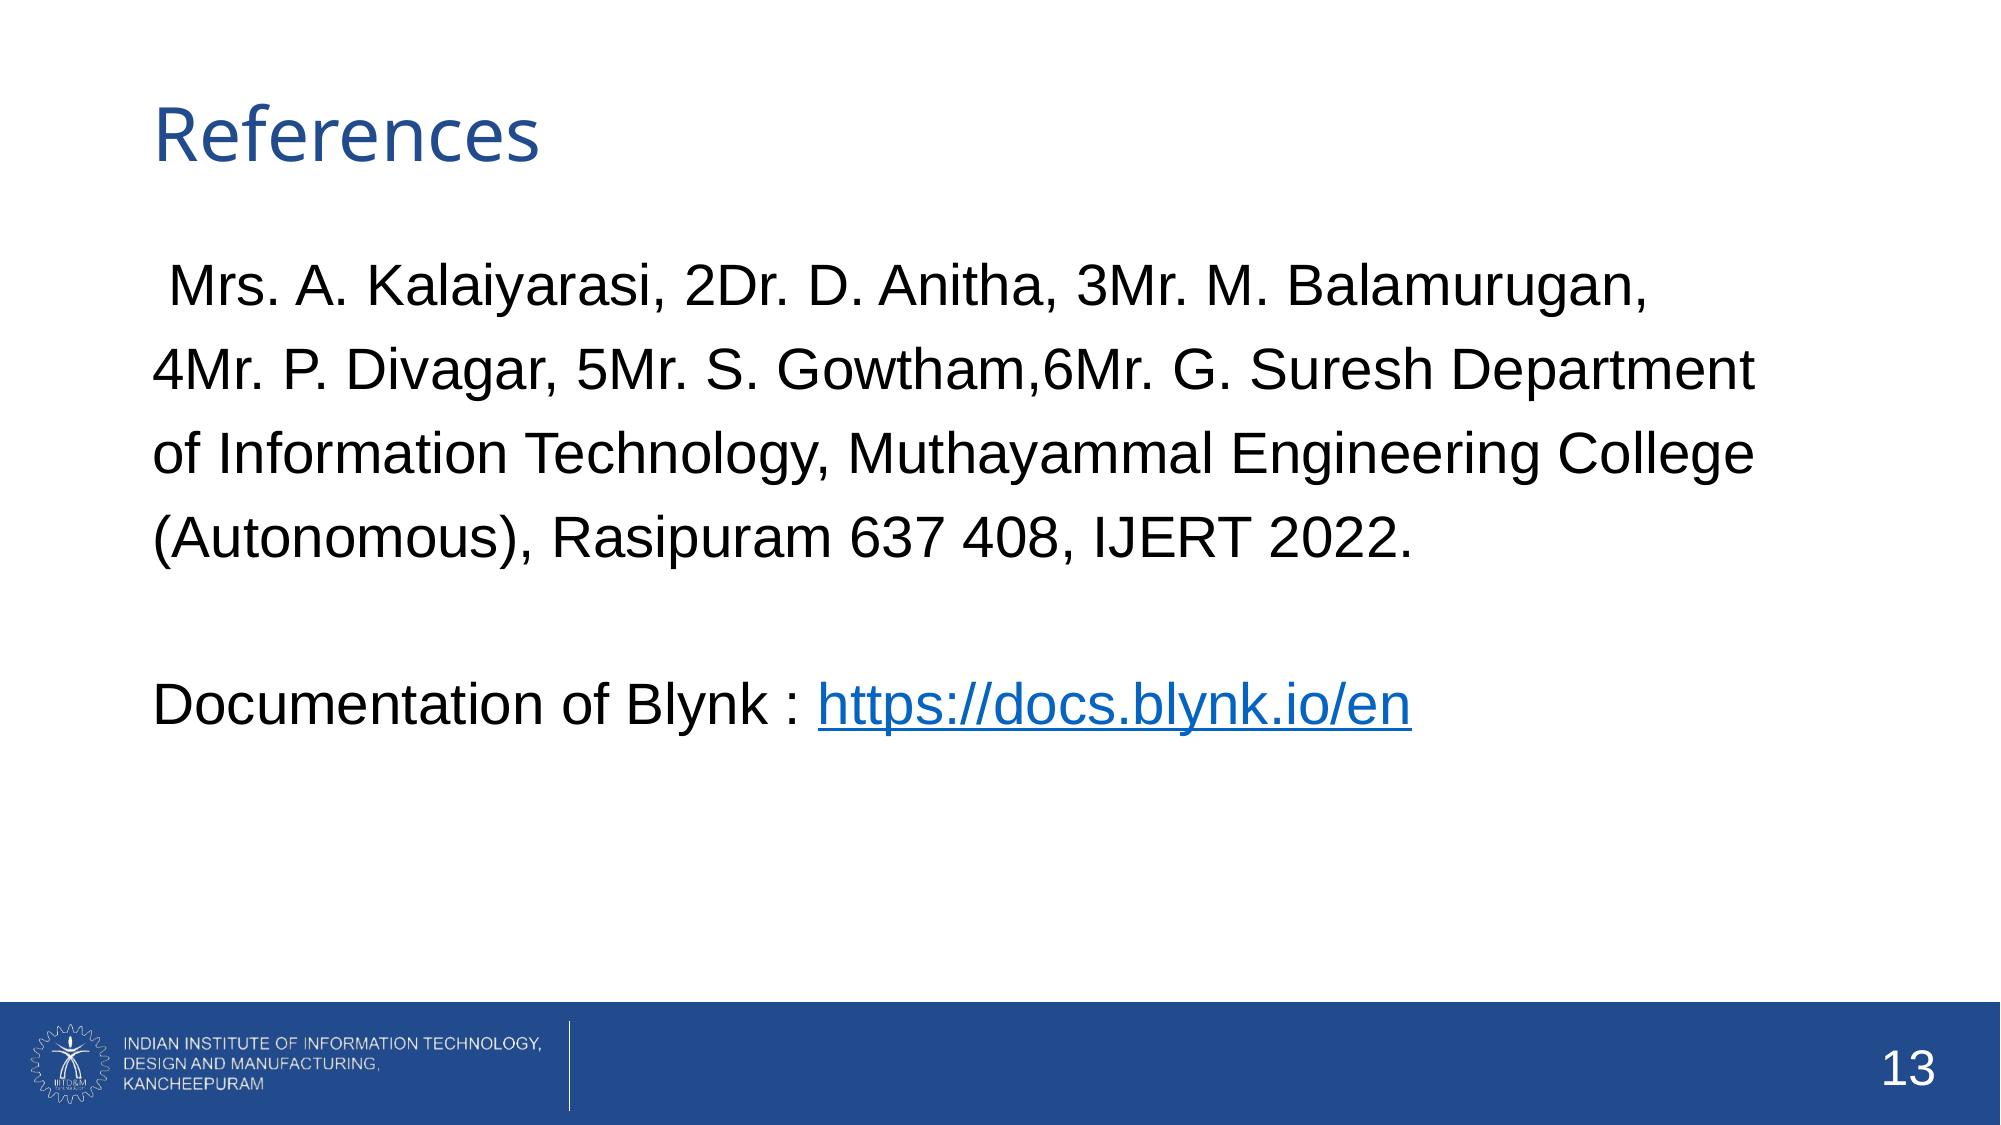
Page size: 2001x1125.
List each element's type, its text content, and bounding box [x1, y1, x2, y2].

list Mrs. A. Kalaiyarasi, 2Dr. D. Anitha, 3Mr. M. Balamurugan, 4Mr. P. Divagar, 5Mr. S. Gowtham,6Mr. G. Suresh Department of Information Technology, Muthayammal Engineering College (Autonomous), Rasipuram 637 408, IJERT 2022. Documentation of Blynk : https://docs.blynk.io/en [137, 247, 1863, 965]
title References [137, 59, 1863, 215]
slide_number 13 [1701, 1035, 1952, 1096]
picture [19, 1014, 551, 1113]
